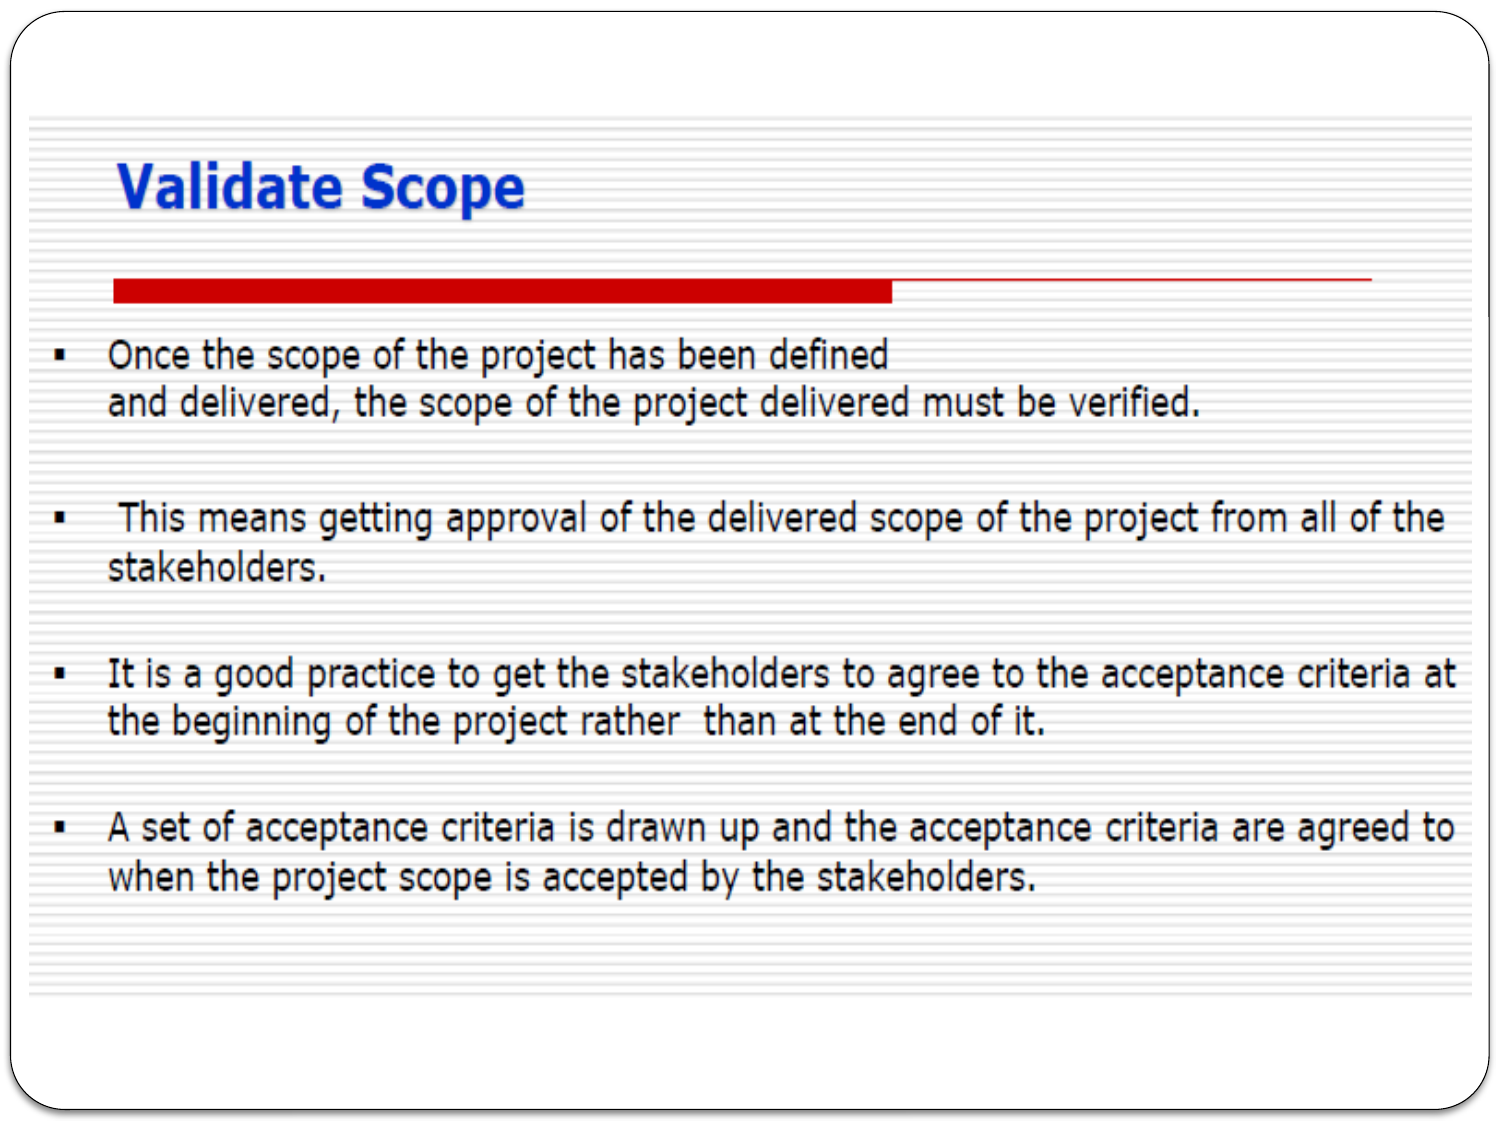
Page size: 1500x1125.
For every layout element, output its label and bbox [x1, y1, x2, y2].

picture [28, 112, 1472, 1001]
